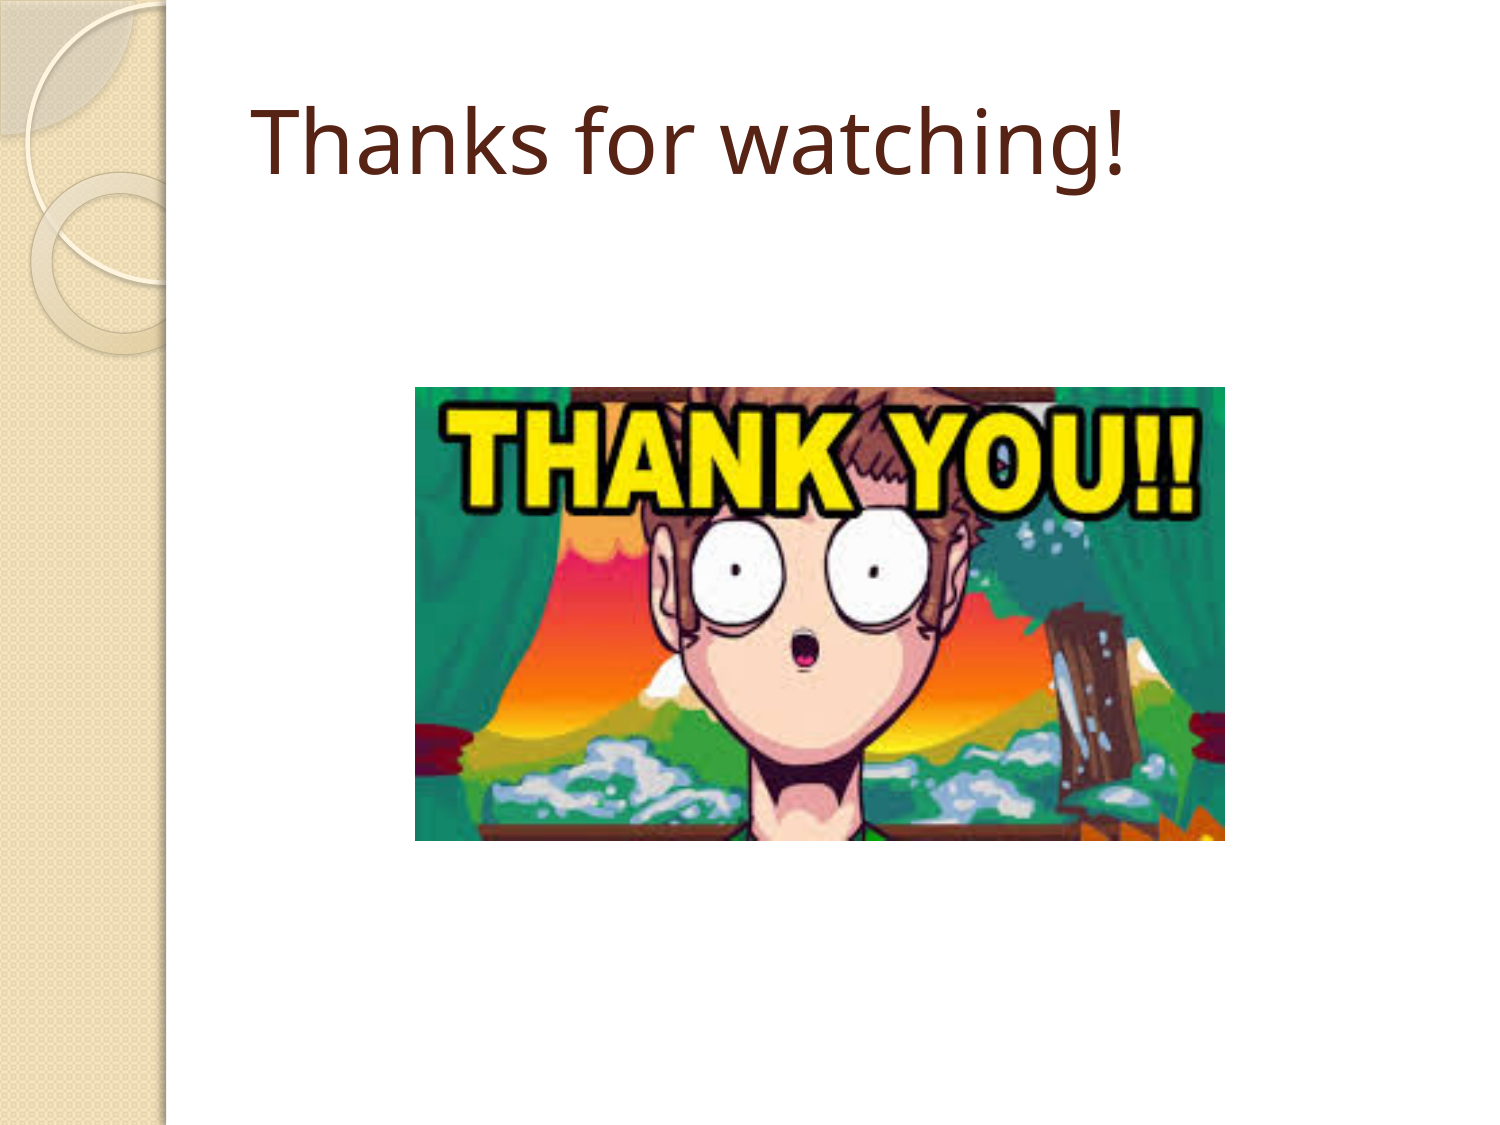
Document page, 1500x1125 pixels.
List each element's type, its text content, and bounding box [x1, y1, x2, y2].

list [414, 387, 1226, 842]
title Thanks for watching! [235, 45, 1466, 233]
